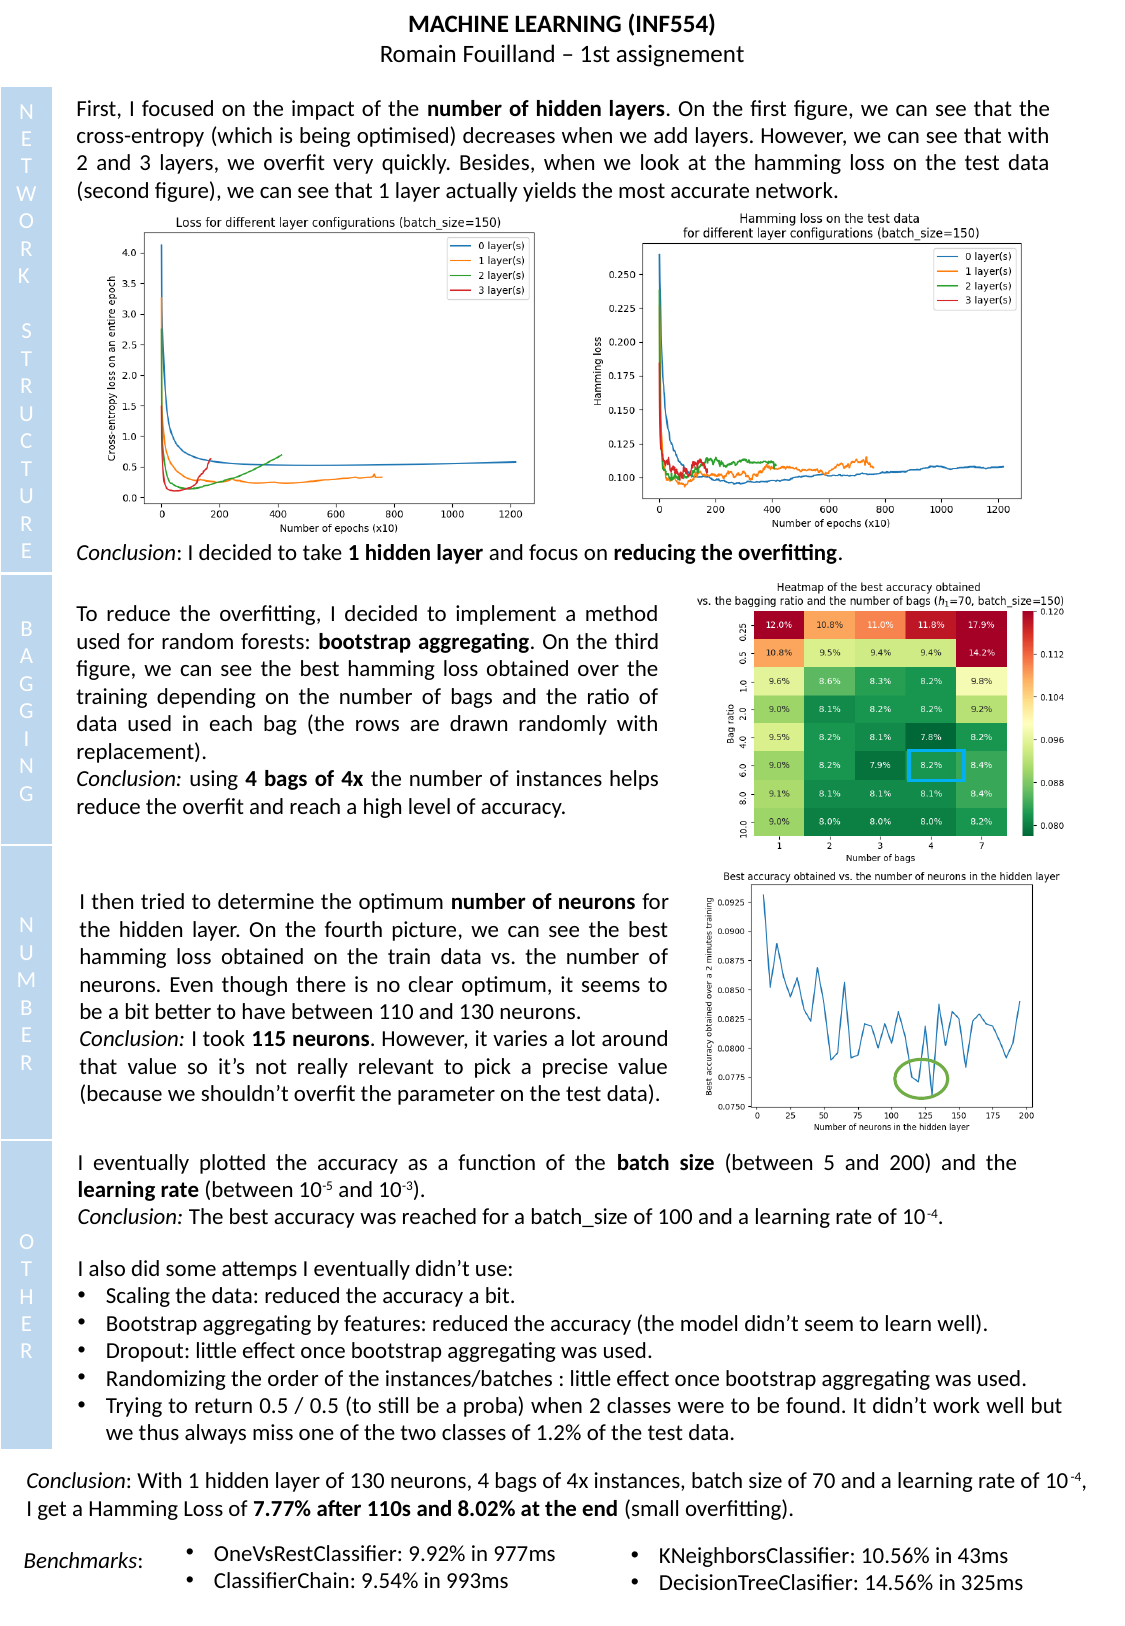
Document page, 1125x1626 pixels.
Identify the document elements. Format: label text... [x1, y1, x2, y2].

text_box NE TWORK S TRUCTURE [0, 85, 54, 573]
text_box I eventually plotted the accuracy as a function of the batch size (between 5 and 200) and the learning rate (between 10-5 and 10-3). Conclusion: The best accuracy was reached for a batch_size of 100 and a learning rate of 10-4. [62, 1139, 1033, 1237]
text_box I also did some attemps I eventually didn’t use: Scaling the data: reduced the accuracy a bit. Bootstrap aggregating by features: reduced the accuracy (the model didn’t seem to learn well). Dropout: little effect once bootstrap aggregating was used. Randomizing the order of the instances/batches : little effect once bootstrap aggregating was used. Trying to return 0.5 / 0.5 (to still be a proba) when 2 classes were to be found. It didn’t work well but we thus always miss one of the two classes of 1.2% of the test data. [62, 1245, 1079, 1453]
text_box Benchmarks: [8, 1537, 171, 1580]
text_box Machine Learning (INF554) Romain Fouilland – 1st assignement [0, 0, 1125, 76]
text_box BAGG I NG [0, 573, 54, 844]
picture [97, 206, 546, 544]
text_box Conclusion: I decided to take 1 hidden layer and focus on reducing the overfitting. [61, 530, 1125, 573]
text_box First, I focused on the impact of the number of hidden layers. On the first figure, we can see that the cross-entropy (which is being optimised) decreases when we add layers. However, we can see that with 2 and 3 layers, we overfit very quickly. Besides, when we look at the hamming loss on the test data (second figure), we can see that 1 layer actually yields the most accurate network. [61, 85, 1066, 211]
picture [583, 201, 1033, 539]
text_box OneVsRestClassifier: 9.92% in 977ms ClassifierChain: 9.54% in 993ms [171, 1530, 629, 1601]
text_box To reduce the overfitting, I decided to implement a method used for random forests: bootstrap aggregating. On the third figure, we can see the best hamming loss obtained over the training depending on the number of bags and the ratio of data used in each bag (the rows are drawn randomly with replacement). Conclusion: using 4 bags of 4x the number of instances helps reduce the overfit and reach a high level of accuracy. [61, 591, 674, 827]
text_box KNeighborsClassifier: 10.56% in 43ms DecisionTreeClasifier: 14.56% in 325ms [616, 1533, 1074, 1603]
picture [683, 574, 1079, 1140]
text_box OTHER [0, 1139, 54, 1451]
text_box I then tried to determine the optimum number of neurons for the hidden layer. On the fourth picture, we can see the best hamming loss obtained on the train data vs. the number of neurons. Even though there is no clear optimum, it seems to be a bit better to have between 110 and 130 neurons. Conclusion: I took 115 neurons. However, it varies a lot around that value so it’s not really relevant to pick a precise value (because we shouldn’t overfit the parameter on the test data). [64, 879, 684, 1114]
text_box Conclusion: With 1 hidden layer of 130 neurons, 4 bags of 4x instances, batch size of 70 and a learning rate of 10-4, I get a Hamming Loss of 7.77% after 110s and 8.02% at the end (small overfitting). [11, 1458, 1125, 1529]
text_box NUMBER [0, 844, 54, 1139]
